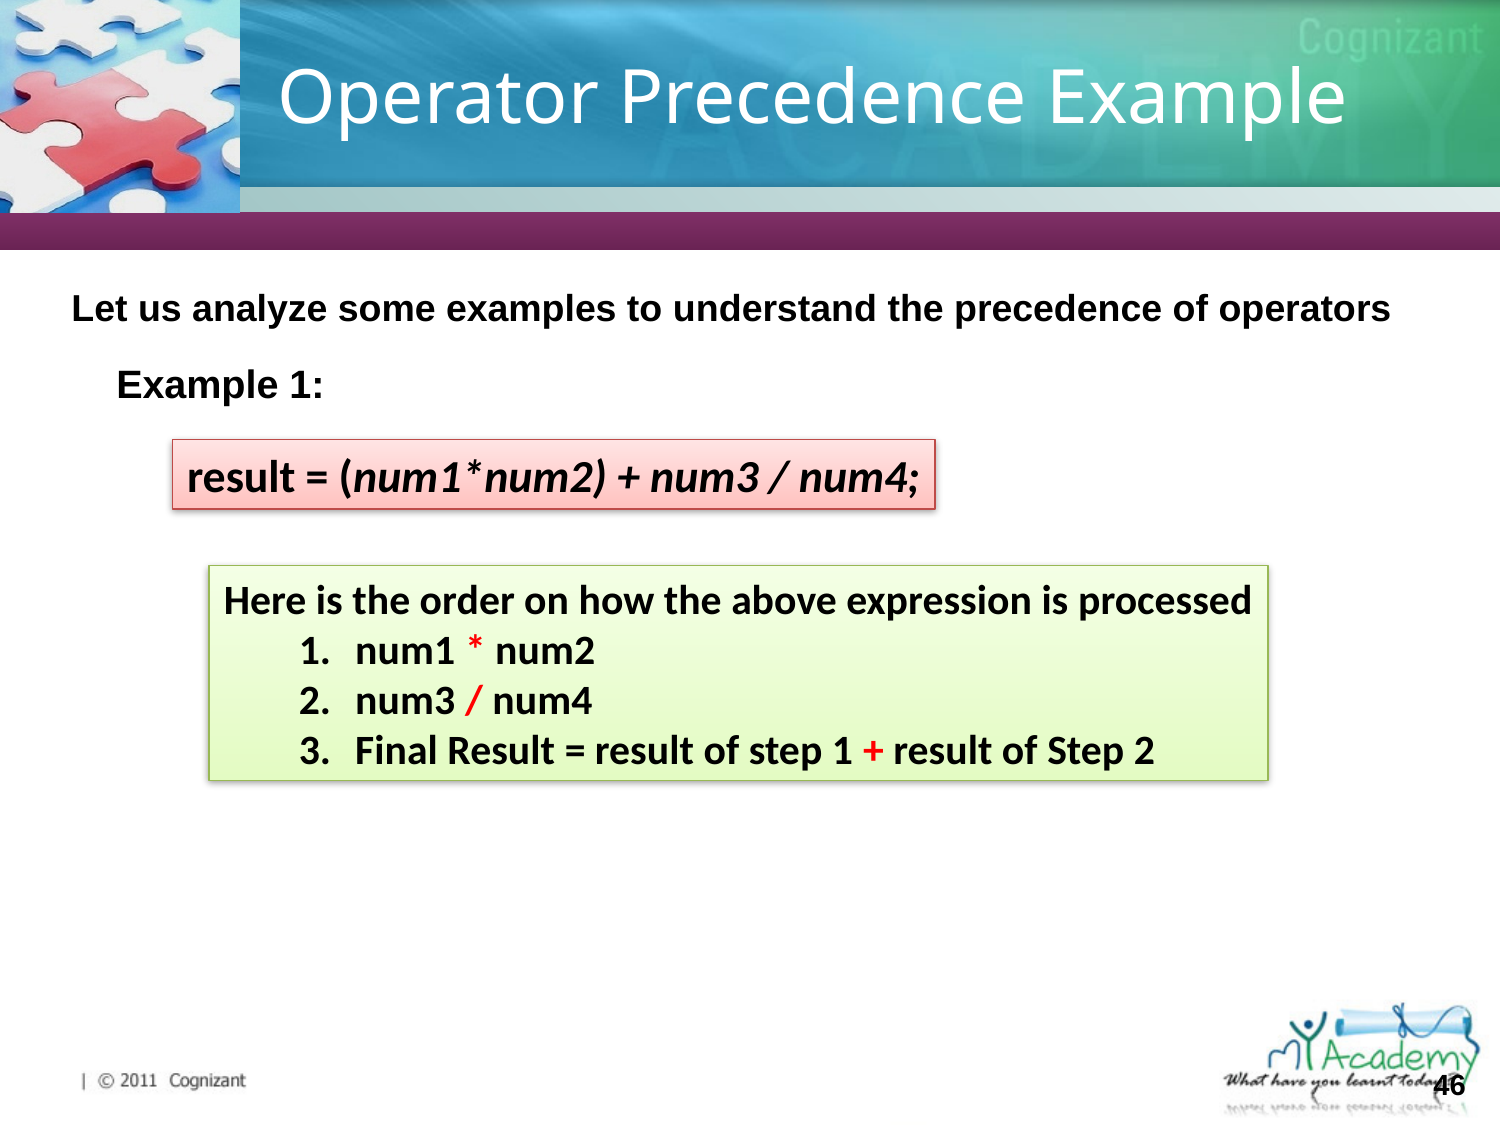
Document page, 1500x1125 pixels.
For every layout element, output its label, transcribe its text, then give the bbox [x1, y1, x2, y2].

title Operator Precedence Example [262, 0, 1500, 188]
text_box Here is the order on how the above expression is processed num1 * num2 num3 / num4 Final Result = result of step 1 + result of Step 2 [208, 565, 1269, 781]
text_box Let us analyze some examples to understand the precedence of operators [56, 276, 1408, 337]
text_box [62, 274, 1463, 520]
picture [0, 0, 262, 213]
text_box result = (num1*num2) + num3 / num4; [172, 439, 936, 510]
picture [0, 250, 1500, 1125]
text_box Example 1: [101, 351, 352, 415]
slide_number 46 [1418, 1059, 1492, 1112]
